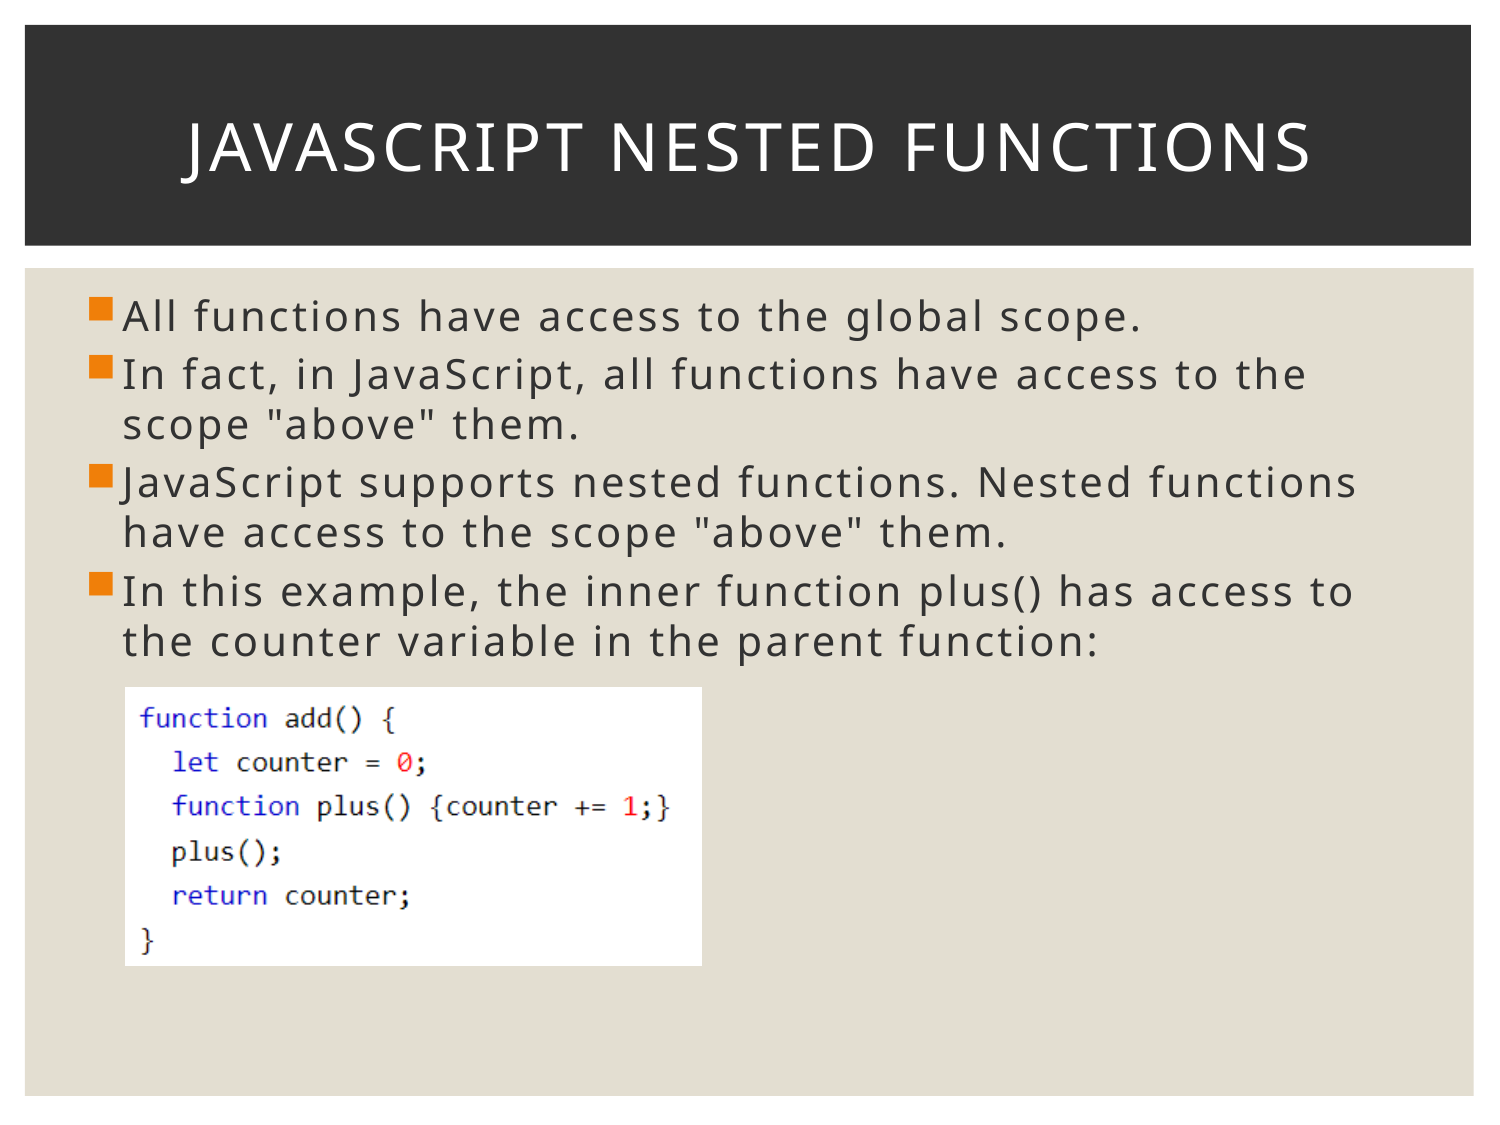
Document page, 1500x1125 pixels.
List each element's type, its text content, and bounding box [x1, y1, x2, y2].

list All functions have access to the global scope. In fact, in JavaScript, all functions have access to the scope "above" them. JavaScript supports nested functions. Nested functions have access to the scope "above" them. In this example, the inner function plus() has access to the counter variable in the parent function: [62, 281, 1442, 1005]
title JavaScript Nested Functions [62, 58, 1438, 232]
picture [124, 687, 702, 966]
